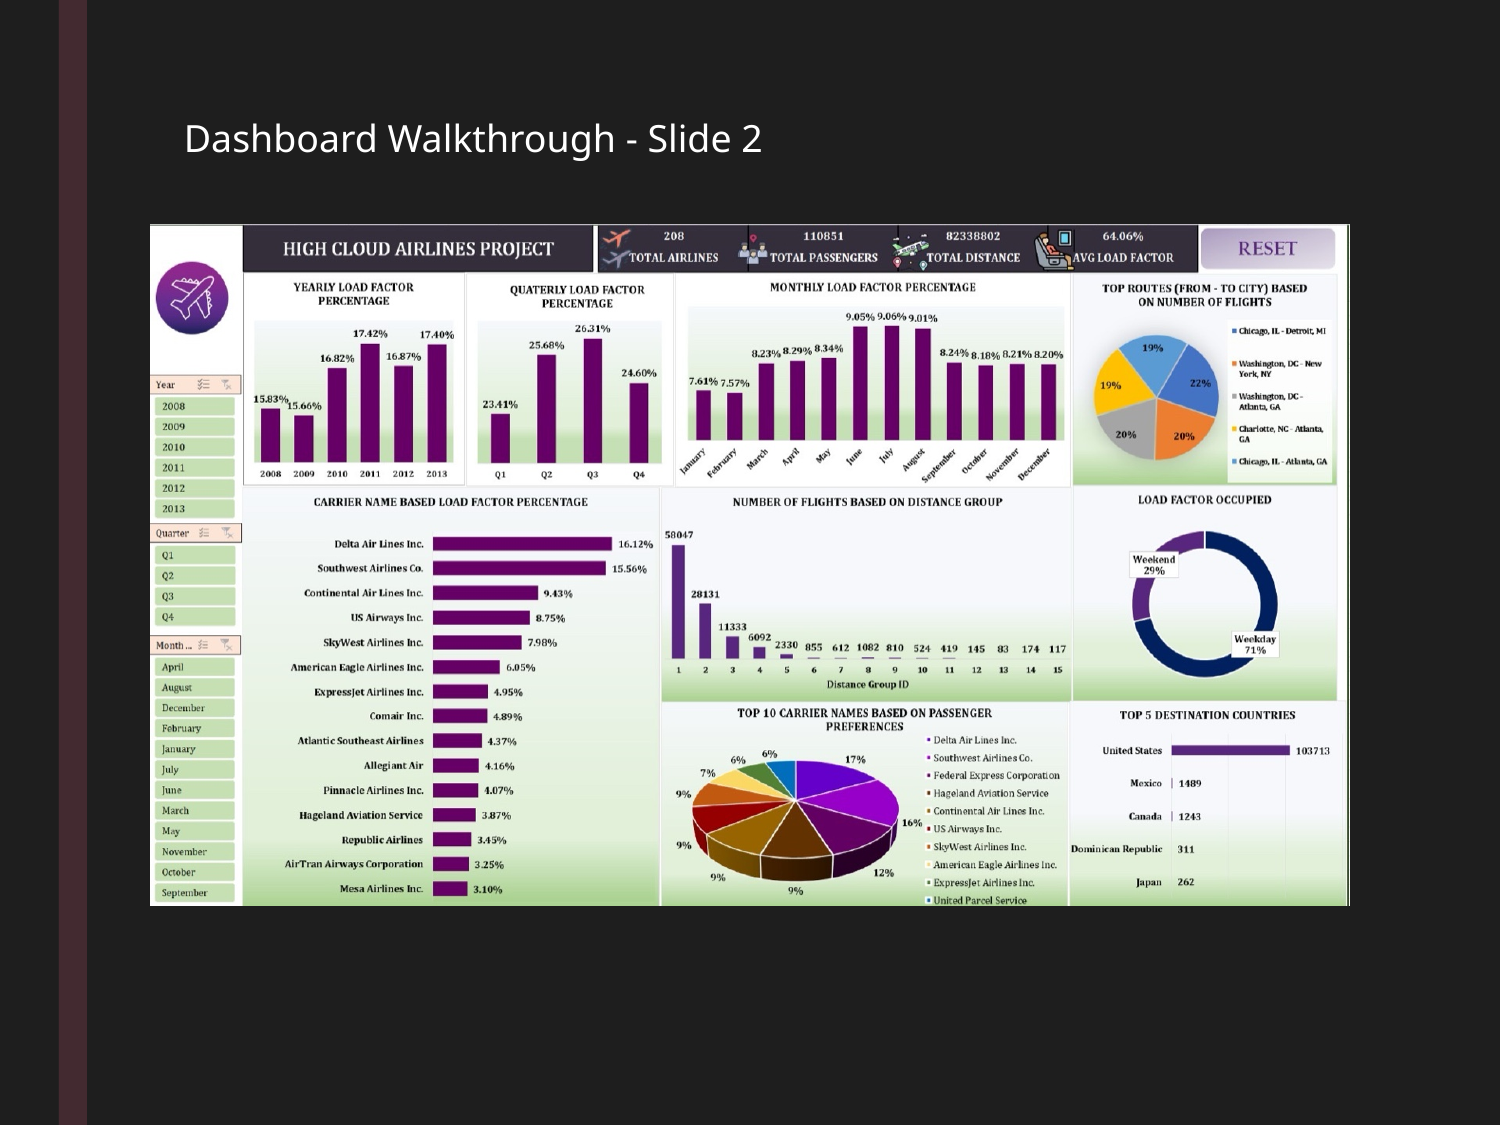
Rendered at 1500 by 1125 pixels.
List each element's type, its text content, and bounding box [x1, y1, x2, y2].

title Dashboard Walkthrough - Slide 2 [168, 112, 1351, 357]
picture [149, 224, 1350, 906]
